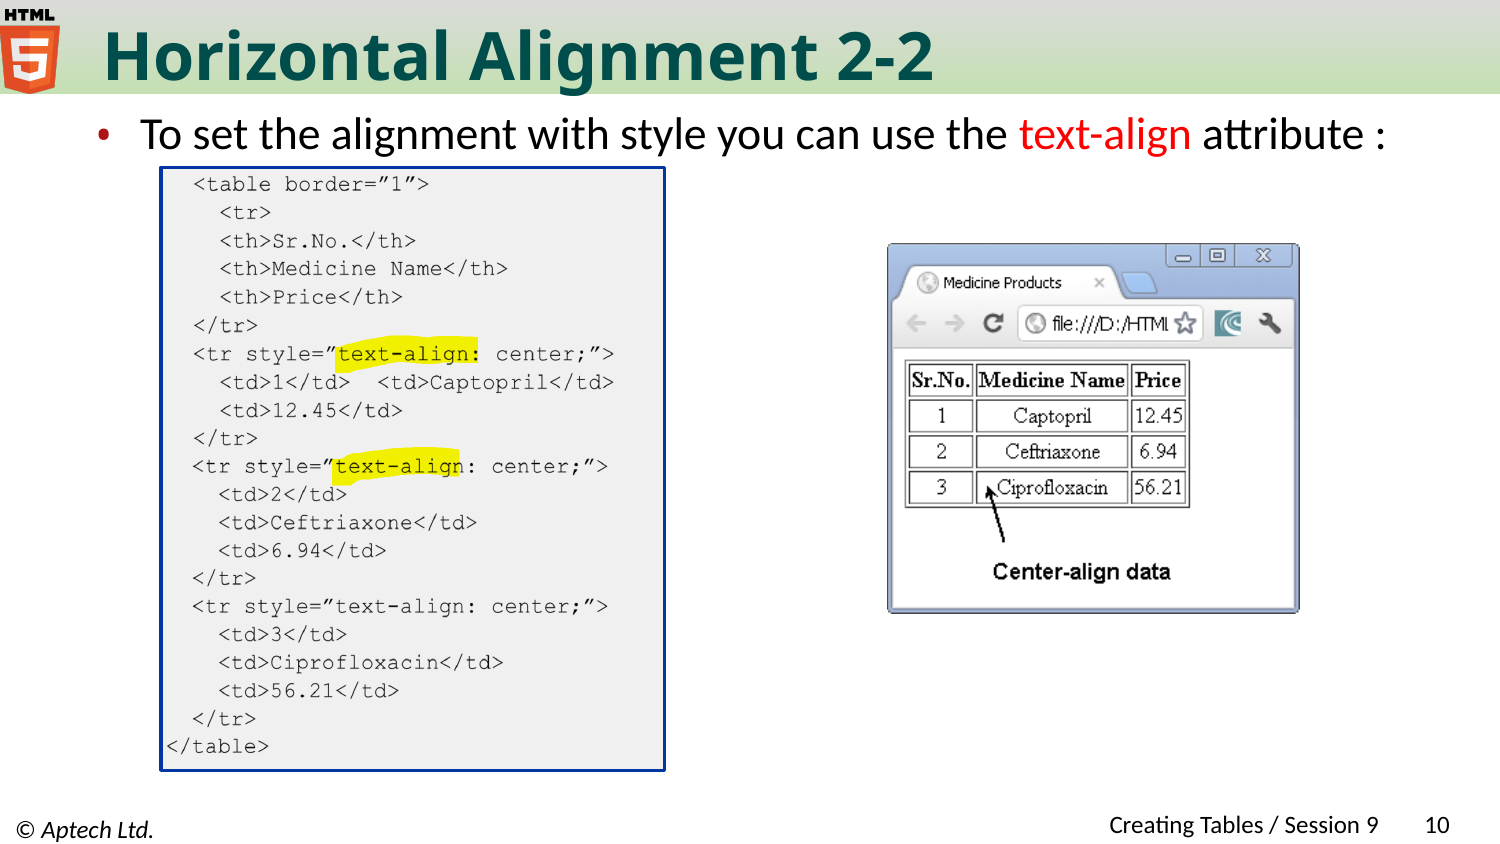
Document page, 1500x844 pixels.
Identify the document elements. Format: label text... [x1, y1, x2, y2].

slide_number ‹#› [1400, 813, 1465, 835]
picture [0, 9, 72, 94]
title Horizontal Alignment 2-2 [87, 28, 1338, 79]
footer Creating Tables / Session 9 [412, 813, 1400, 835]
picture [162, 168, 663, 769]
picture [887, 243, 1301, 614]
text_box To set the alignment with style you can use the text-align attribute : [49, 79, 1463, 183]
